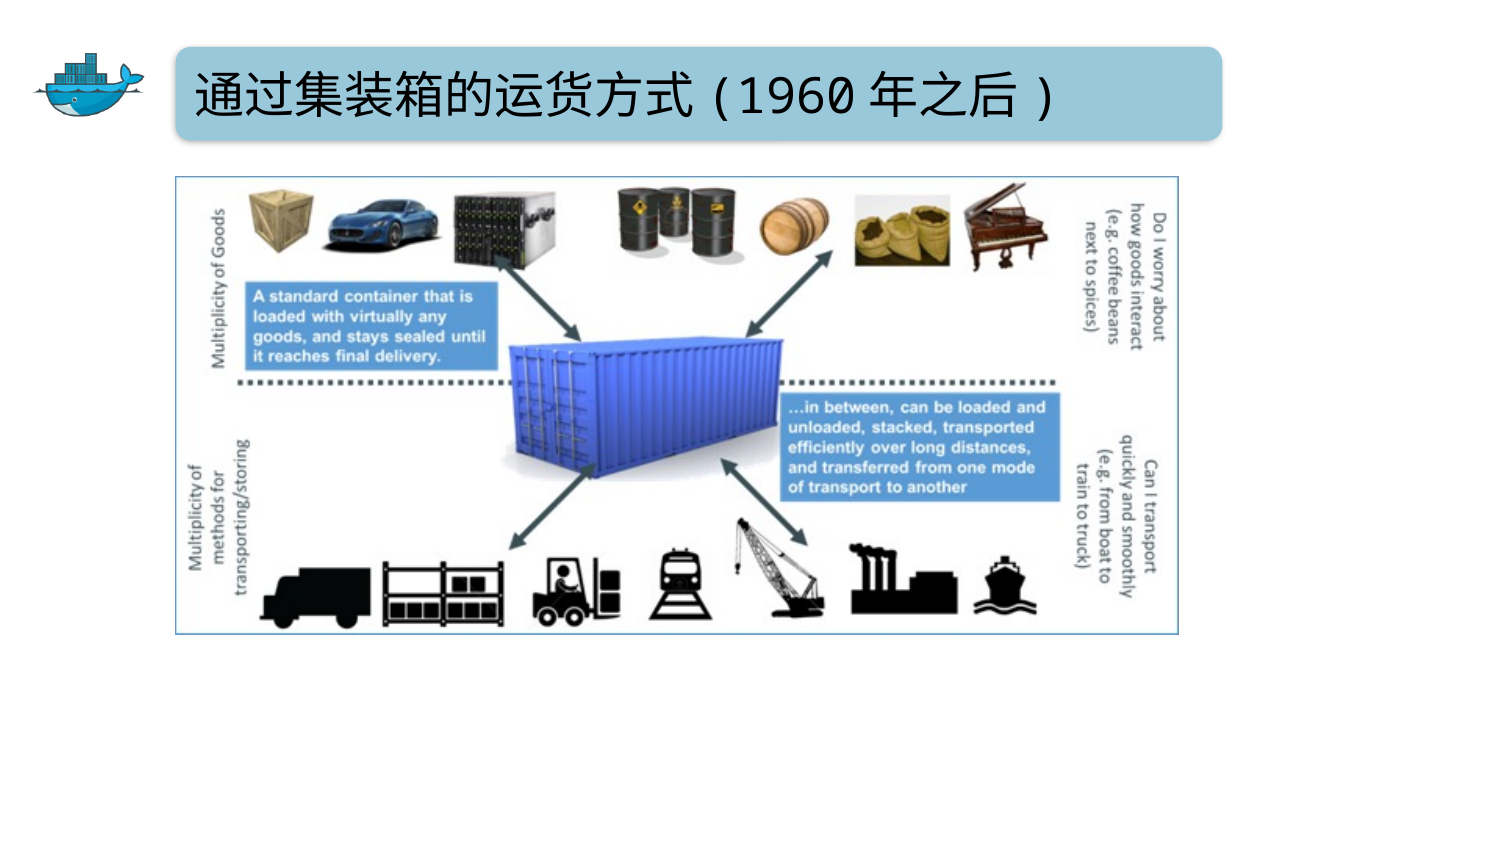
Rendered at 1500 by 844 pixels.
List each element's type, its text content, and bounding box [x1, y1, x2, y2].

picture [175, 176, 1180, 635]
picture [11, 51, 164, 118]
text_box 通过集装箱的运货方式(1960年之后) [174, 46, 1224, 142]
